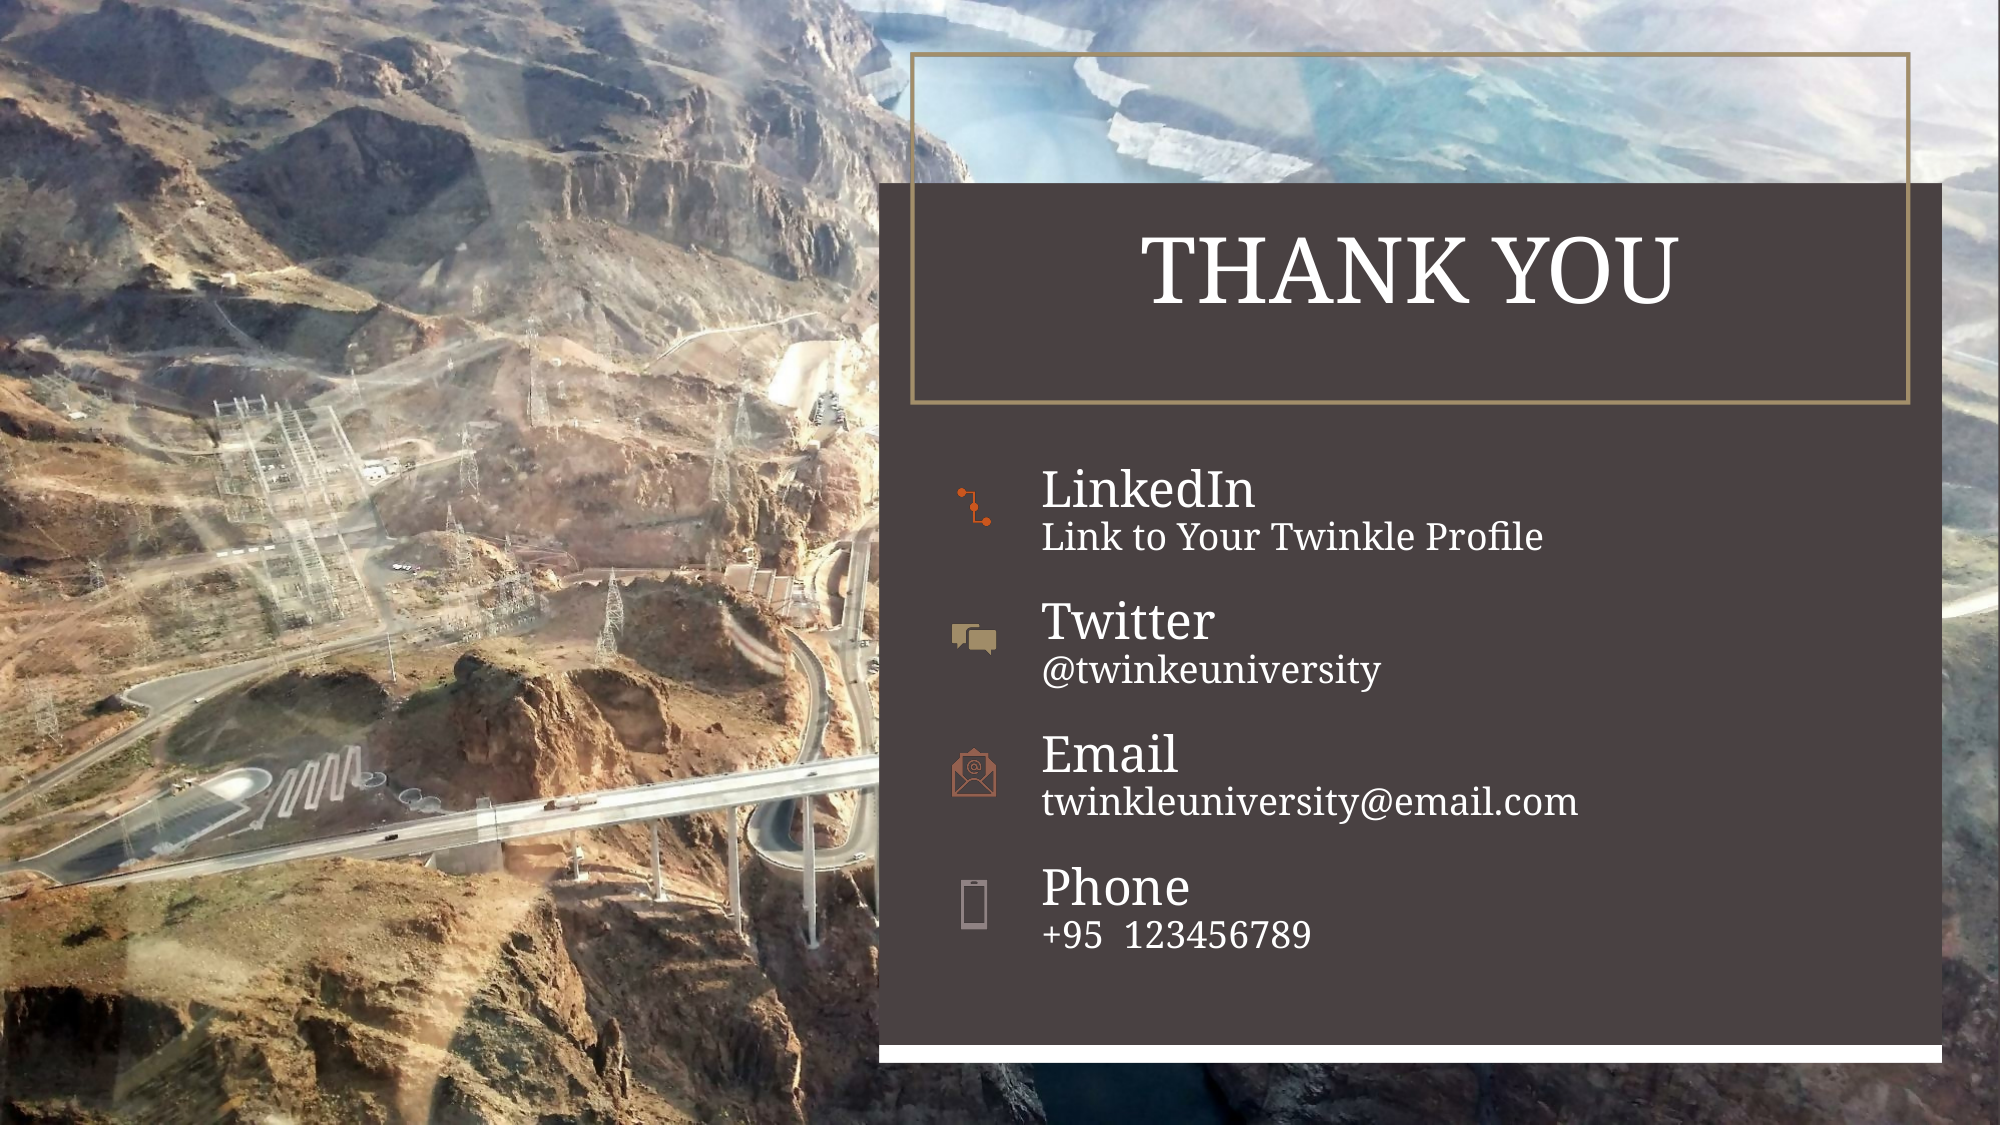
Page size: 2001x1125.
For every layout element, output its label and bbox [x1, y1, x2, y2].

list [918, 458, 1915, 963]
picture [0, 0, 1999, 1125]
